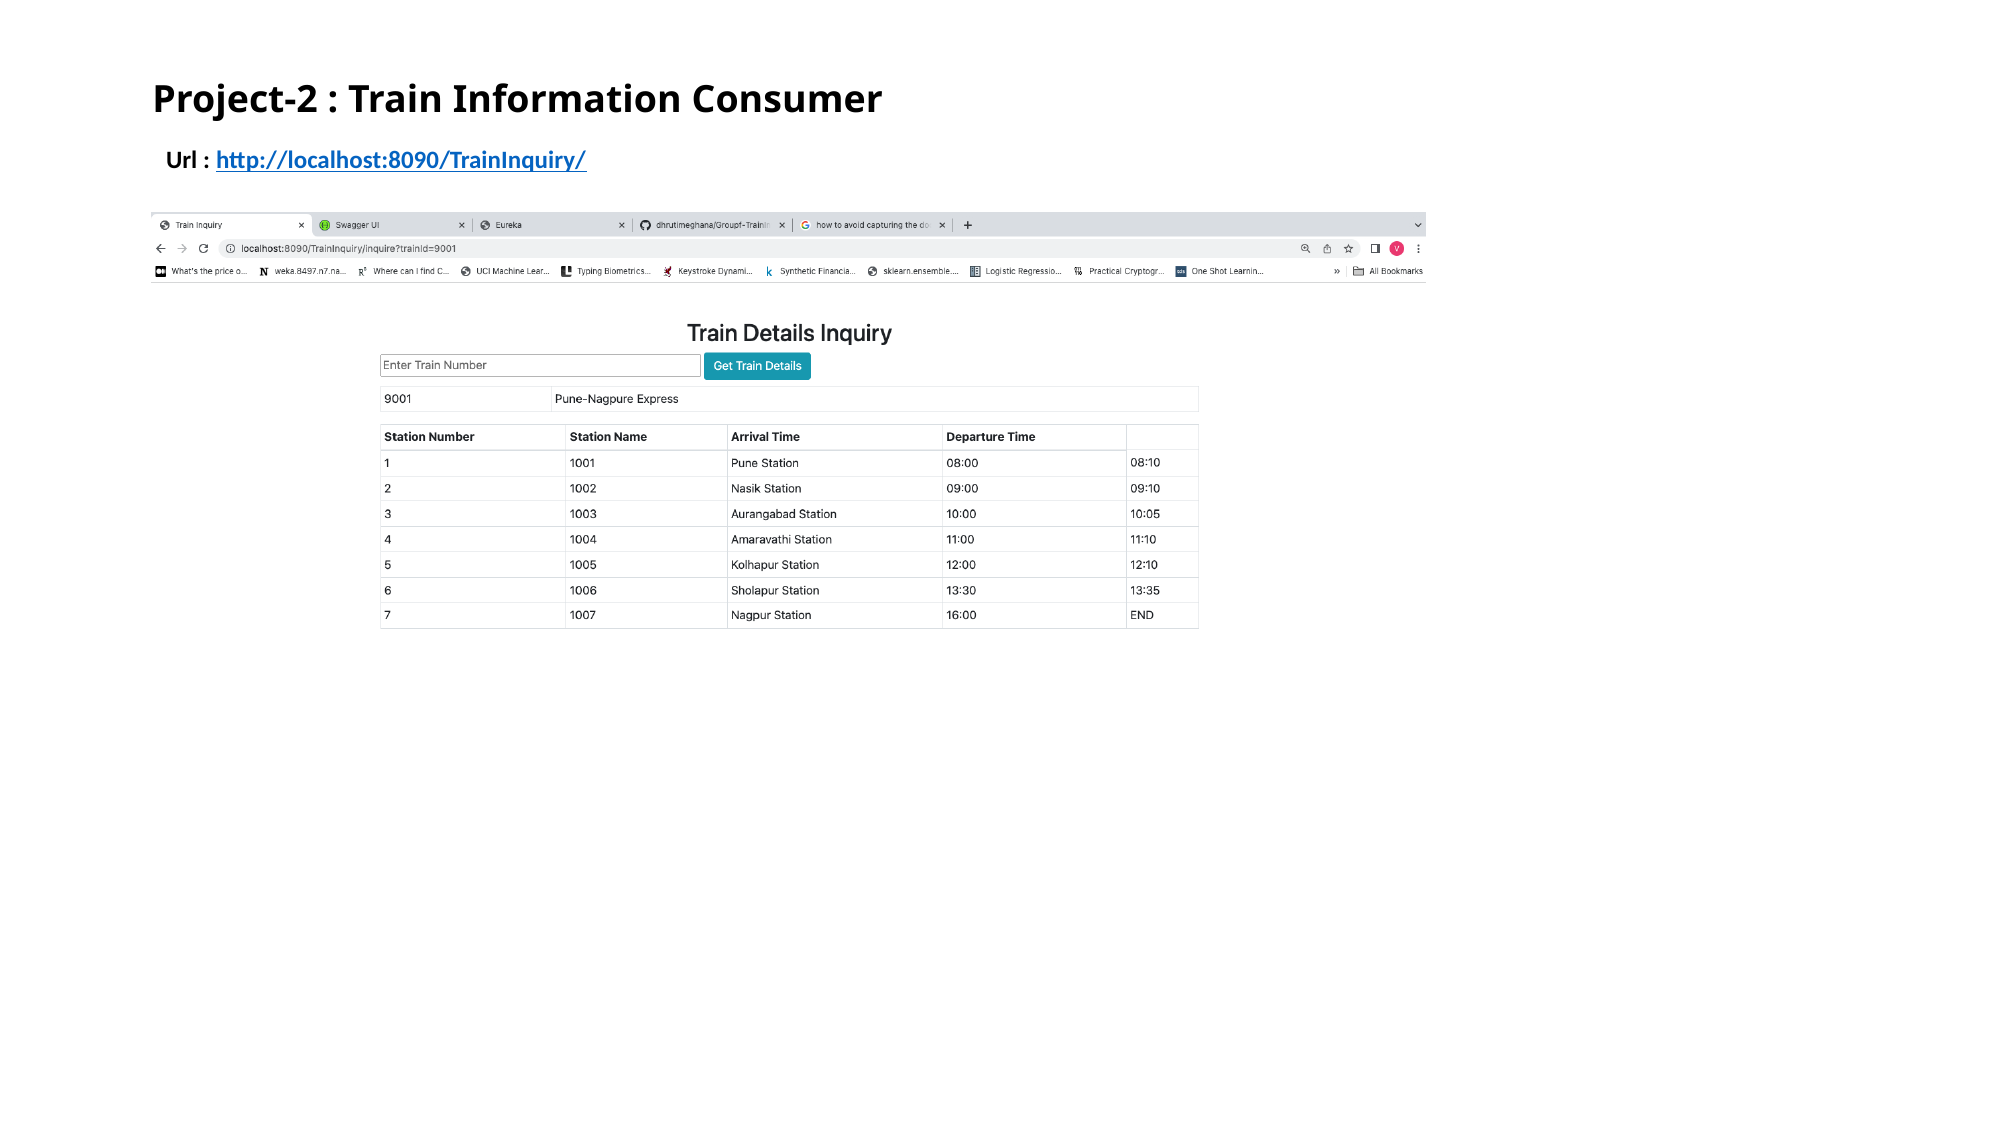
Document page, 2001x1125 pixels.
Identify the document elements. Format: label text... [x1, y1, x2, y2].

picture [150, 212, 1426, 926]
title Project-2 : Train Information Consumer [137, 59, 1863, 140]
list Url : http://localhost:8090/TrainInquiry/ [151, 139, 1876, 999]
